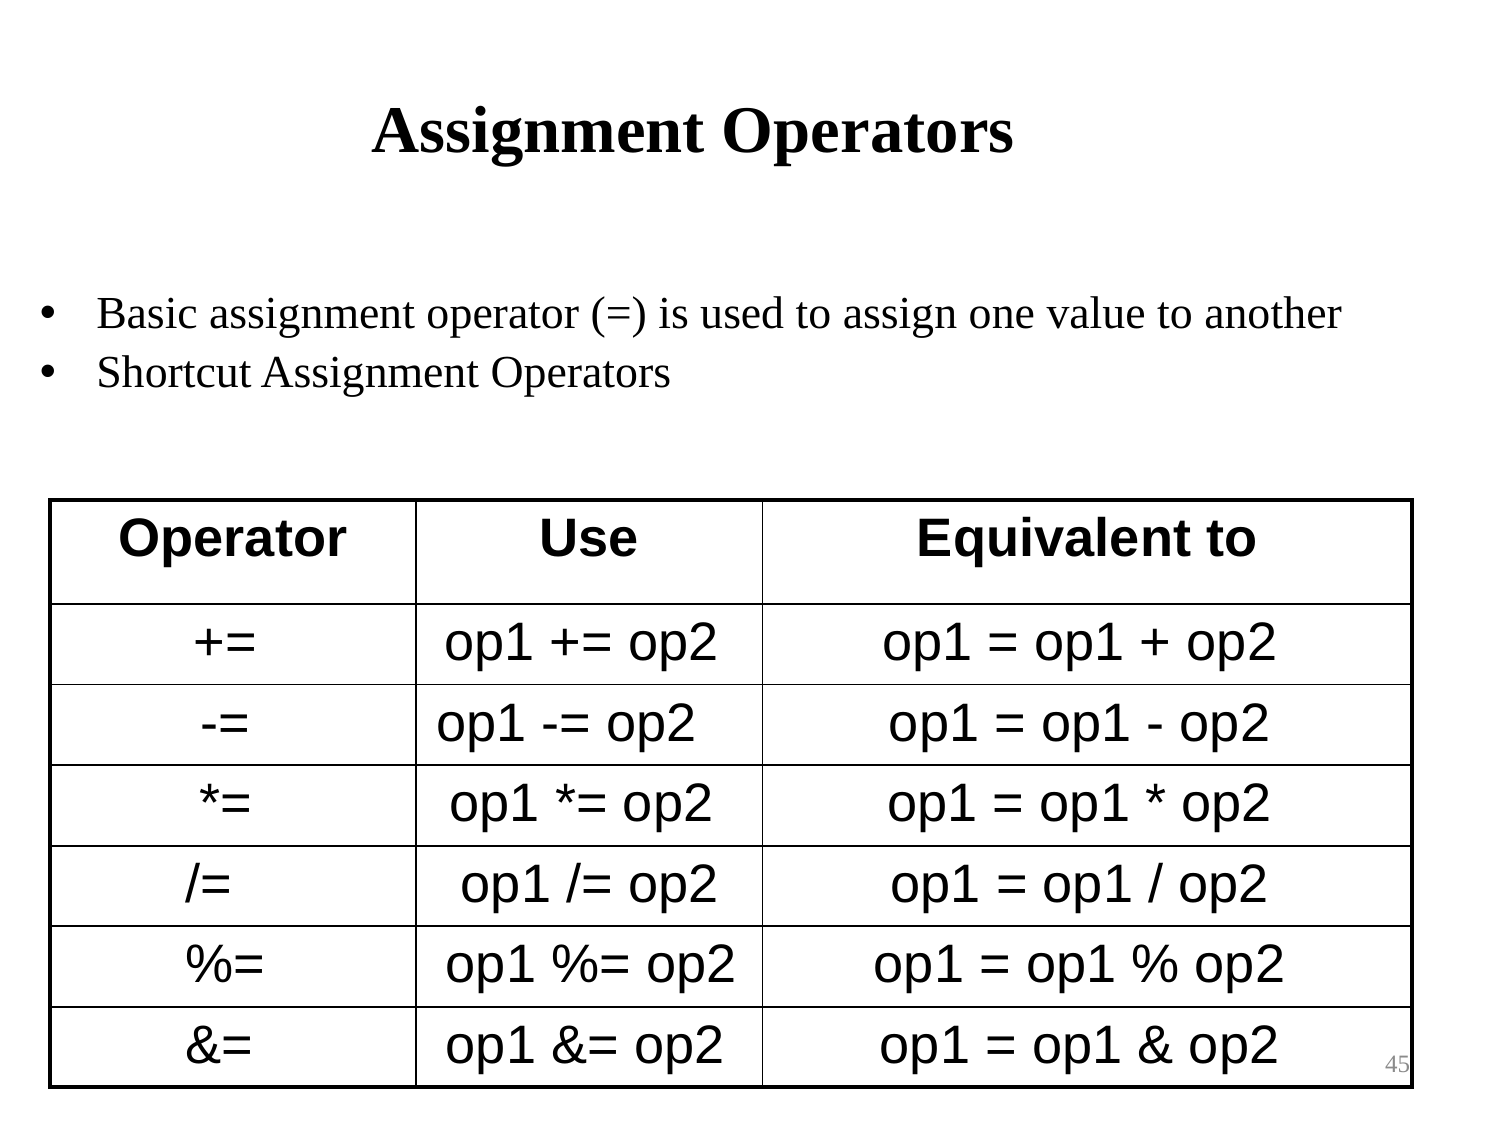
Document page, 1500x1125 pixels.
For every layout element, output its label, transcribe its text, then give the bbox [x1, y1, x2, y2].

table_cell op1 = op1 % op2 [763, 927, 1410, 1006]
table_cell op1 %= op2 [417, 927, 762, 1006]
table_cell op1 = op1 - op2 [763, 685, 1410, 764]
table_cell op1 /= op2 [417, 847, 762, 925]
title Assignment Operators [75, 20, 1313, 233]
table_header Equivalent to [763, 502, 1410, 603]
table_cell op1 = op1 / op2 [763, 847, 1410, 925]
table_cell /= [52, 847, 415, 925]
table_cell &= [52, 1008, 415, 1085]
table_cell op1 += op2 [417, 605, 762, 684]
table_cell op1 = op1 * op2 [763, 766, 1410, 845]
table_header Use [417, 502, 762, 603]
table_header Operator [52, 502, 415, 603]
table_cell op1 = op1 & op2 [763, 1008, 1410, 1085]
table_cell op1 *= op2 [417, 766, 762, 845]
list Basic assignment operator (=) is used to assign one value to another Shortcut Assignment Operators [24, 282, 1375, 488]
table_cell op1 = op1 + op2 [763, 605, 1410, 684]
table_cell += [52, 605, 415, 684]
table_cell -= [52, 685, 415, 764]
table_cell op1 -= op2 [417, 685, 762, 764]
slide_number 45 [1074, 1025, 1425, 1100]
table_cell *= [52, 766, 415, 845]
table_cell op1 &= op2 [417, 1008, 762, 1085]
table_cell %= [52, 927, 415, 1006]
